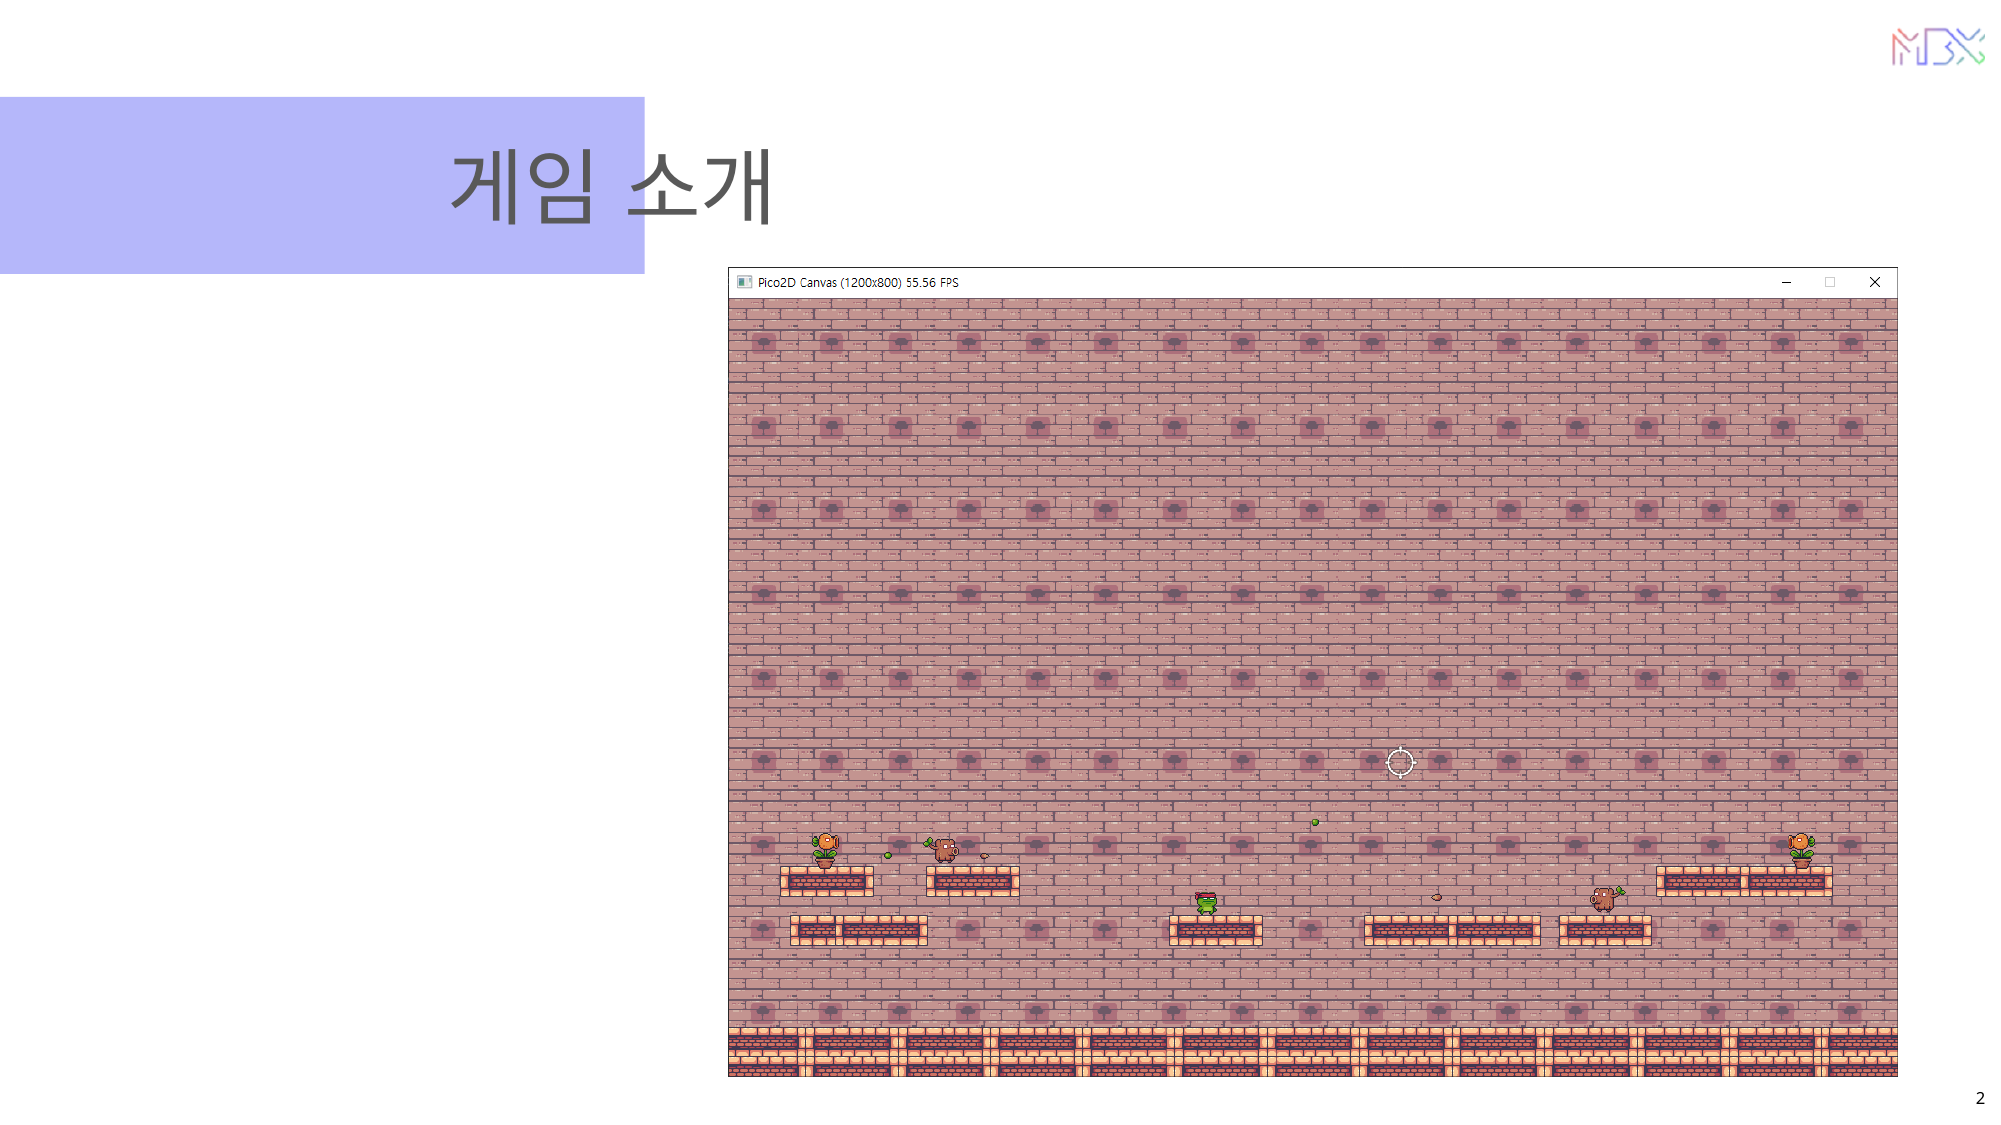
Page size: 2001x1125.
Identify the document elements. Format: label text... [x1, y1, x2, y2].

picture [1889, 16, 2000, 80]
slide_number 2 [1550, 1058, 2000, 1119]
text_box 게임 소개 [433, 128, 792, 243]
picture [728, 267, 1898, 1077]
